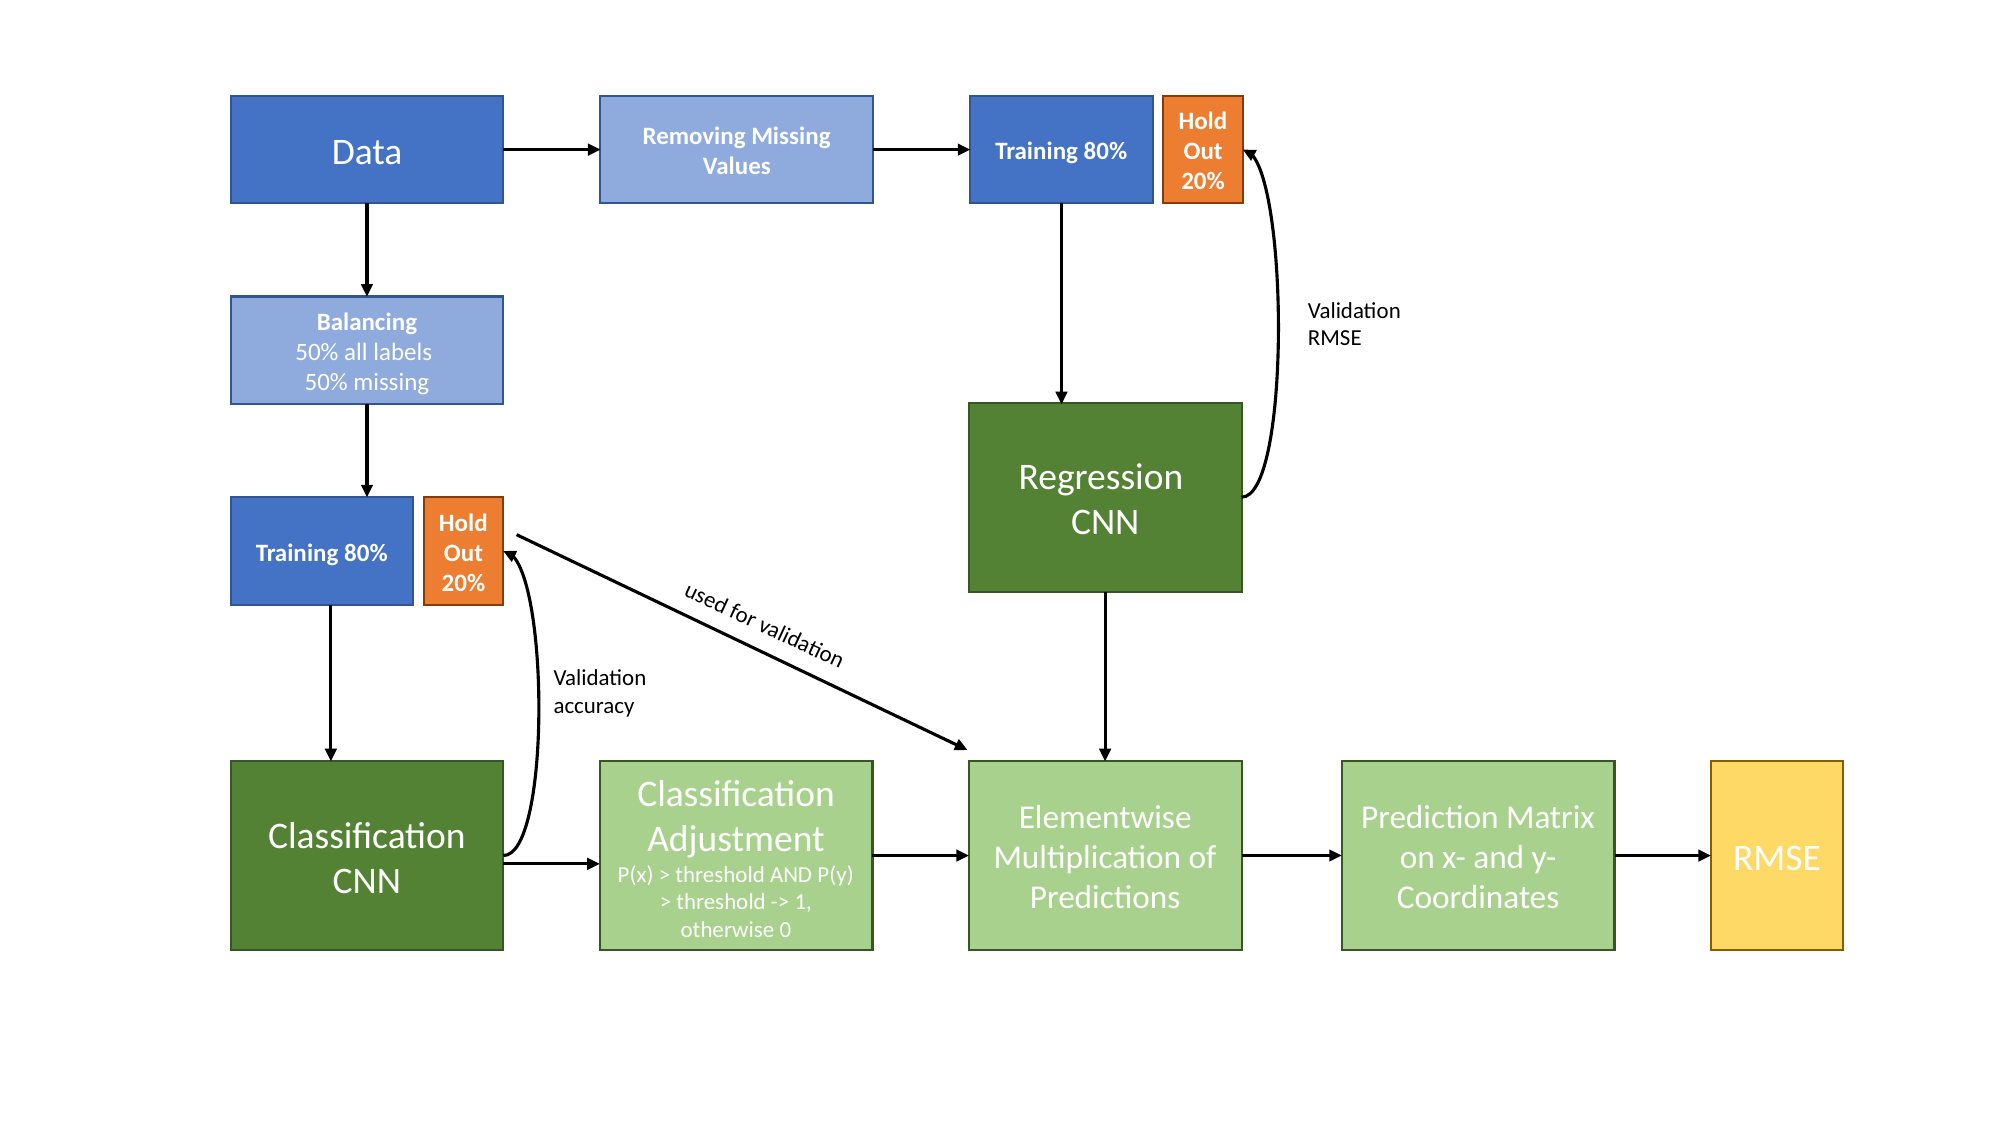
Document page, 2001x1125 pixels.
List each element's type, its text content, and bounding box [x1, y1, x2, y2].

text_box RMSE [1710, 760, 1844, 951]
text_box Hold Out 20% [423, 496, 504, 606]
text_box Regression CNN [968, 402, 1243, 593]
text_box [516, 534, 968, 750]
text_box Training 80% [969, 95, 1154, 204]
text_box Training 80% [230, 496, 414, 606]
text_box Data [230, 95, 504, 204]
text_box Validation RMSE [1293, 288, 1519, 358]
text_box Elementwise Multiplication of Predictions [968, 760, 1243, 951]
text_box Removing Missing Values [599, 95, 874, 204]
text_box Classification Adjustment P(x) > threshold AND P(y) > threshold -> 1, otherwise 0 [599, 760, 874, 951]
text_box Balancing 50% all labels 50% missing [230, 295, 504, 405]
text_box Prediction Matrix on x- and y-Coordinates [1341, 760, 1616, 951]
text_box Hold Out 20% [1162, 95, 1244, 204]
text_box Classification CNN [230, 760, 504, 951]
